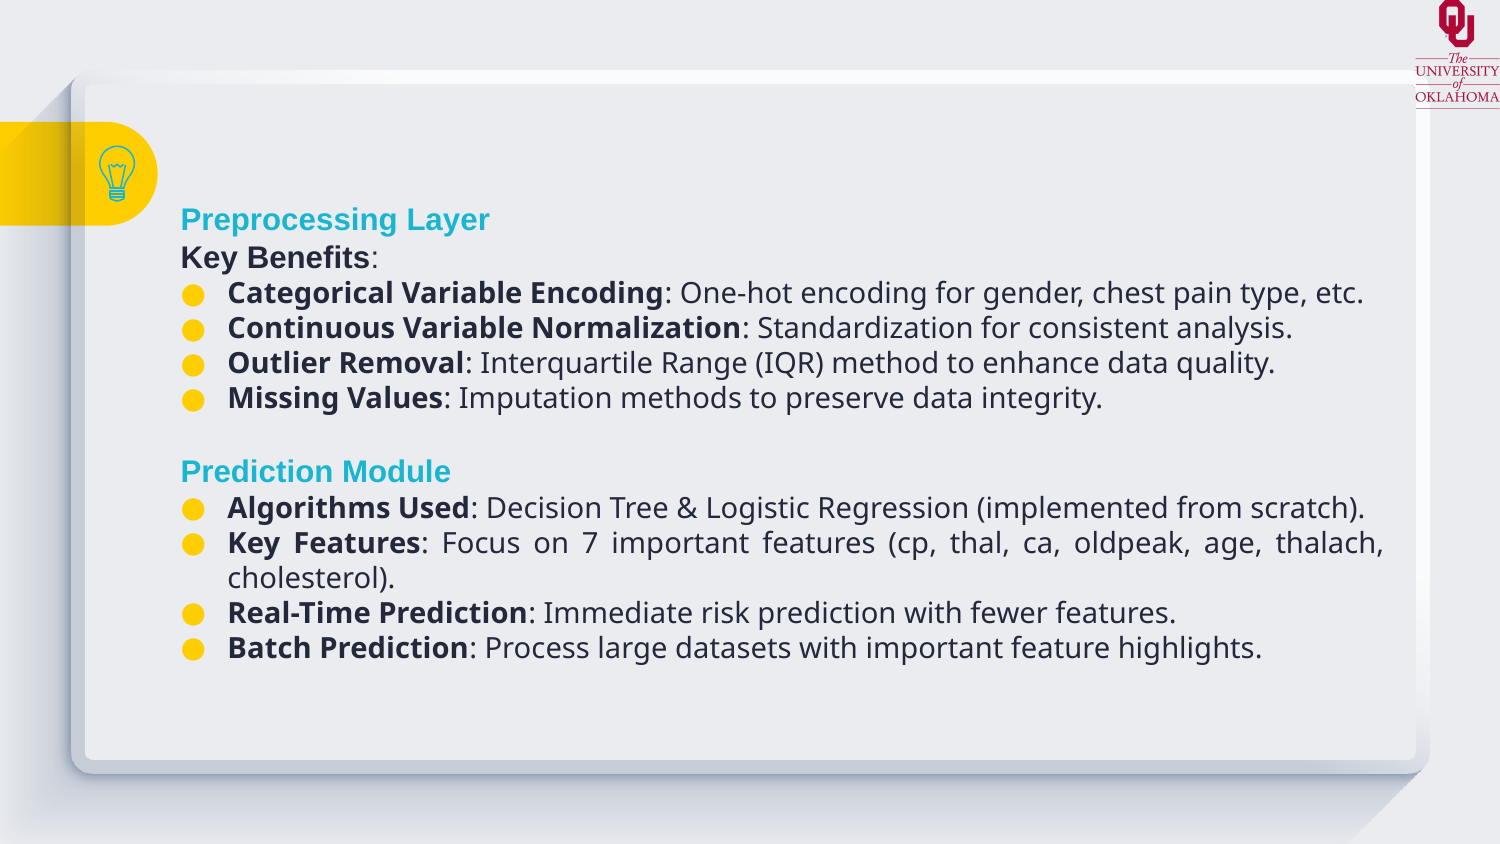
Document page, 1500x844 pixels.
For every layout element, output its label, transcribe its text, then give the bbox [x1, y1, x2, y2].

picture [0, 0, 1500, 844]
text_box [99, 146, 135, 202]
list Preprocessing Layer Key Benefits: Categorical Variable Encoding: One-hot encoding for gender, chest pain type, etc. Continuous Variable Normalization: Standardization for consistent analysis. Outlier Removal: Interquartile Range (IQR) method to enhance data quality. Missing Values: Imputation methods to preserve data integrity. Prediction Module Algorithms Used: Decision Tree & Logistic Regression (implemented from scratch). Key Features: Focus on 7 important features (cp, thal, ca, oldpeak, age, thalach, cholesterol). Real-Time Prediction: Immediate risk prediction with fewer features. Batch Prediction: Process large datasets with important feature highlights. [165, 154, 1401, 747]
